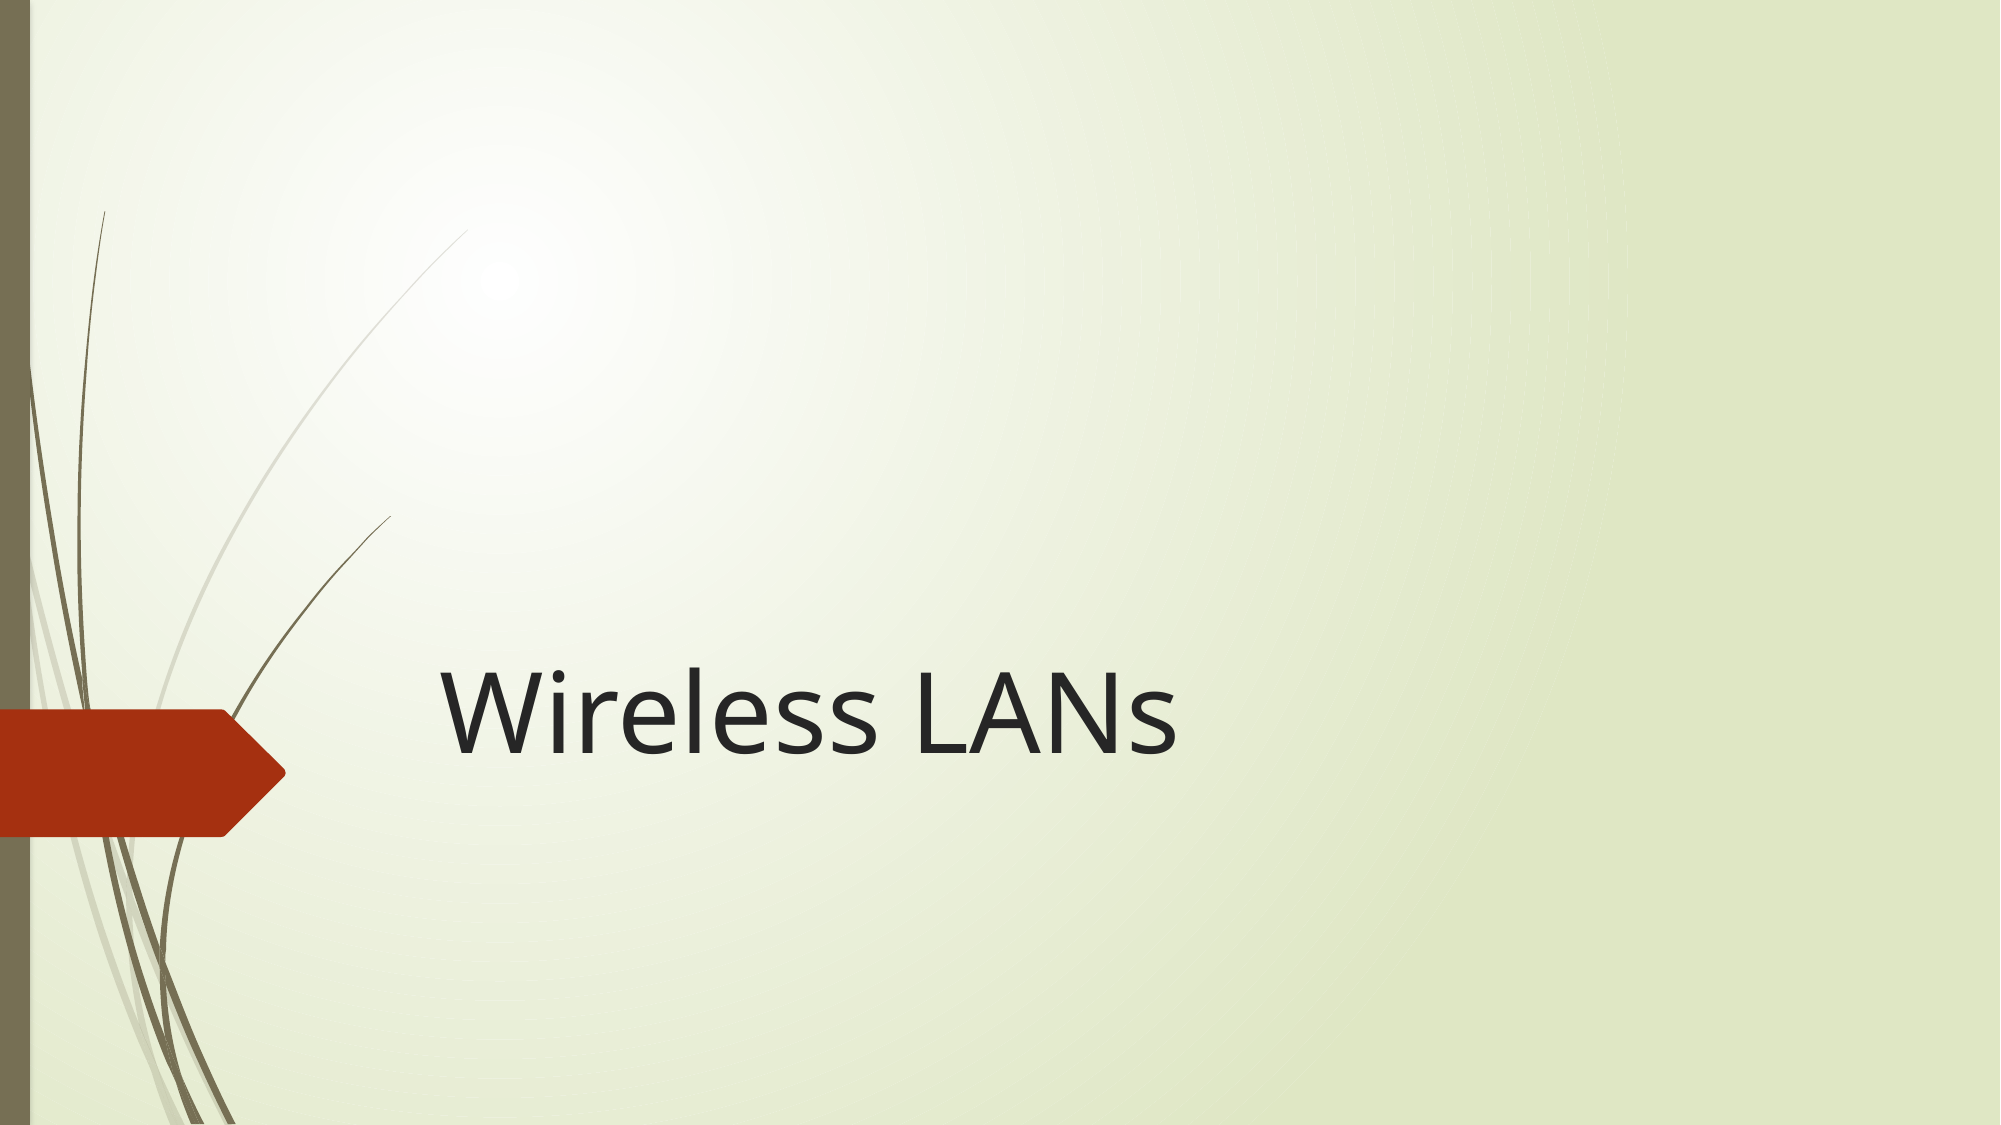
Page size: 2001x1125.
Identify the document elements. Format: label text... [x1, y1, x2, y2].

title Wireless LANs [424, 412, 1888, 784]
